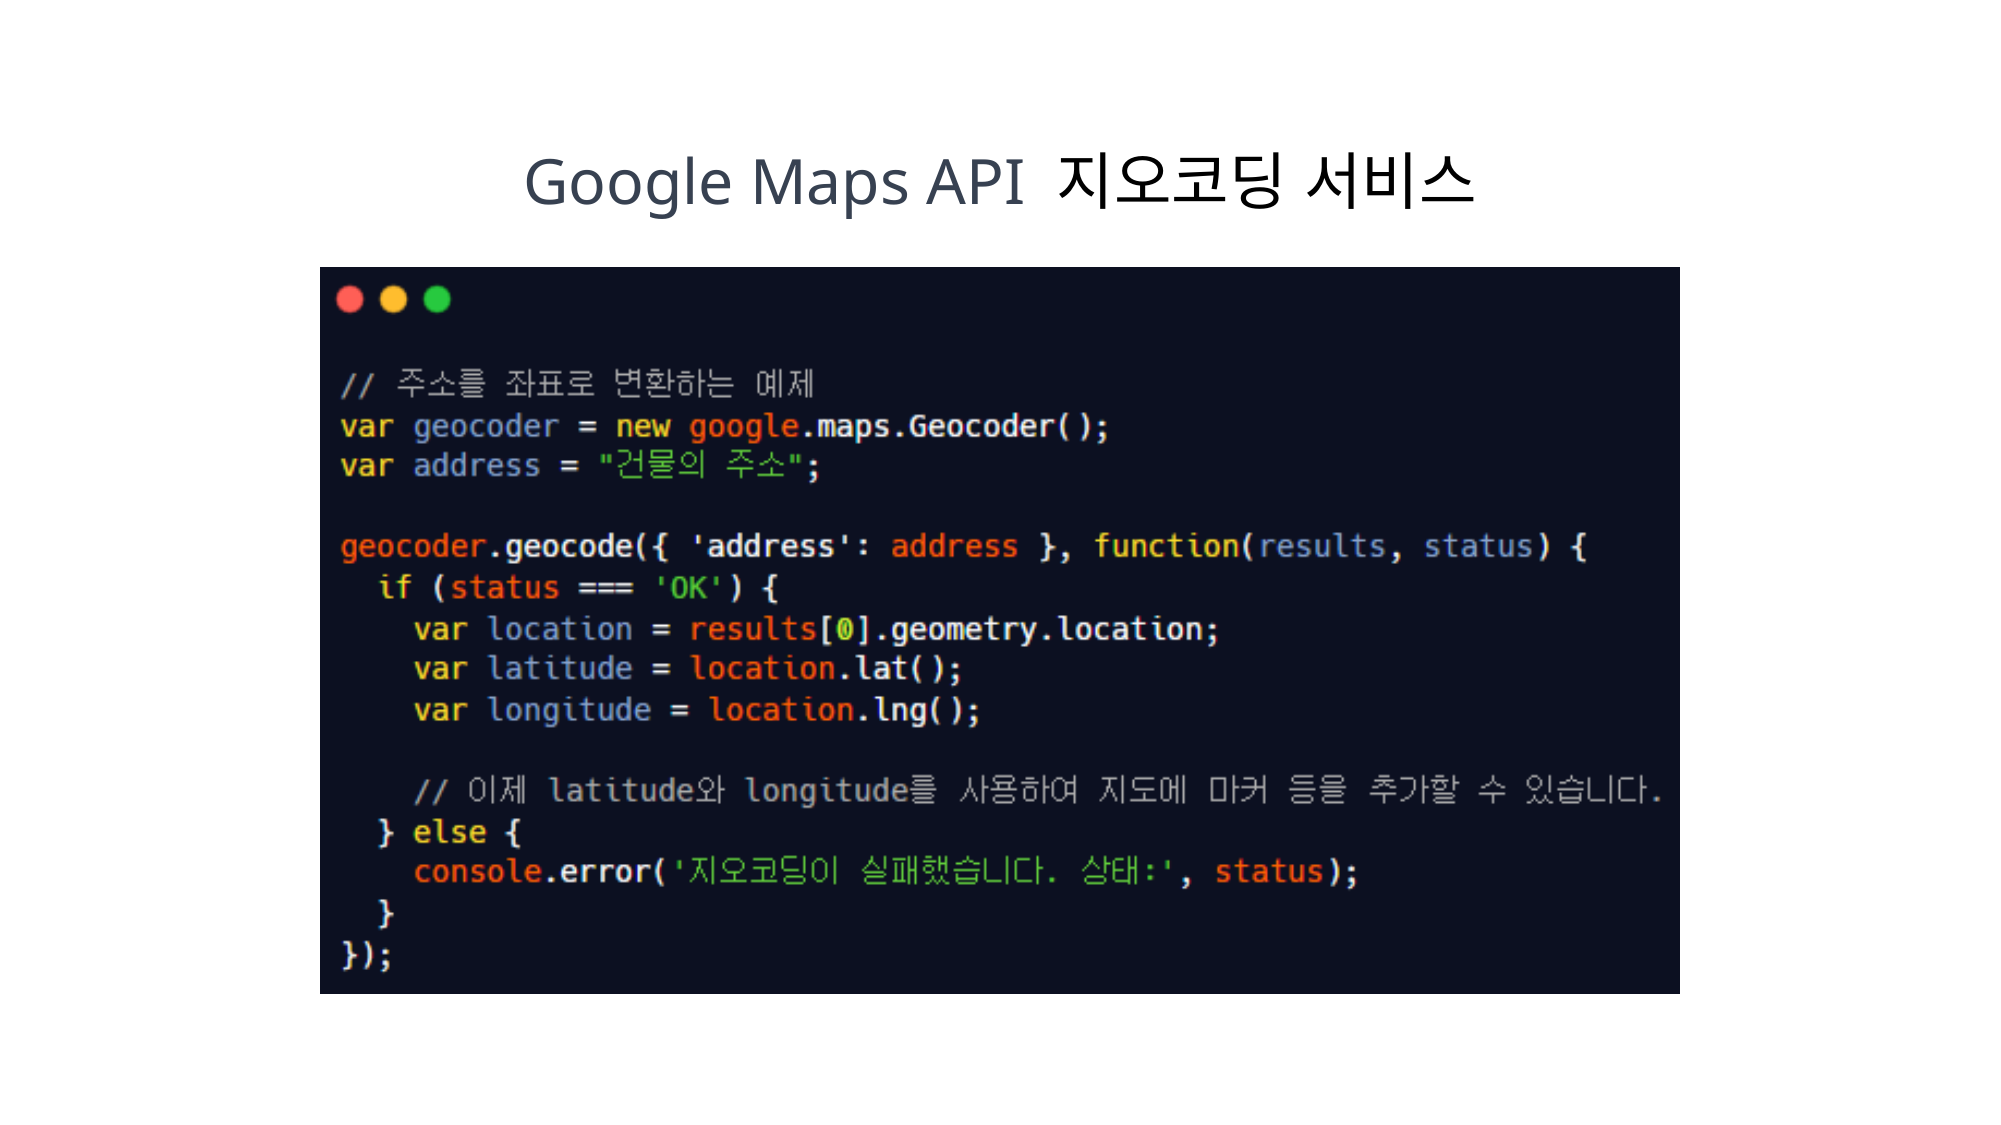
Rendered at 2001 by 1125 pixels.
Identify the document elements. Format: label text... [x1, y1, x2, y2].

text_box Google Maps API 지오코딩 서비스 [508, 134, 1492, 225]
picture [320, 267, 1680, 994]
